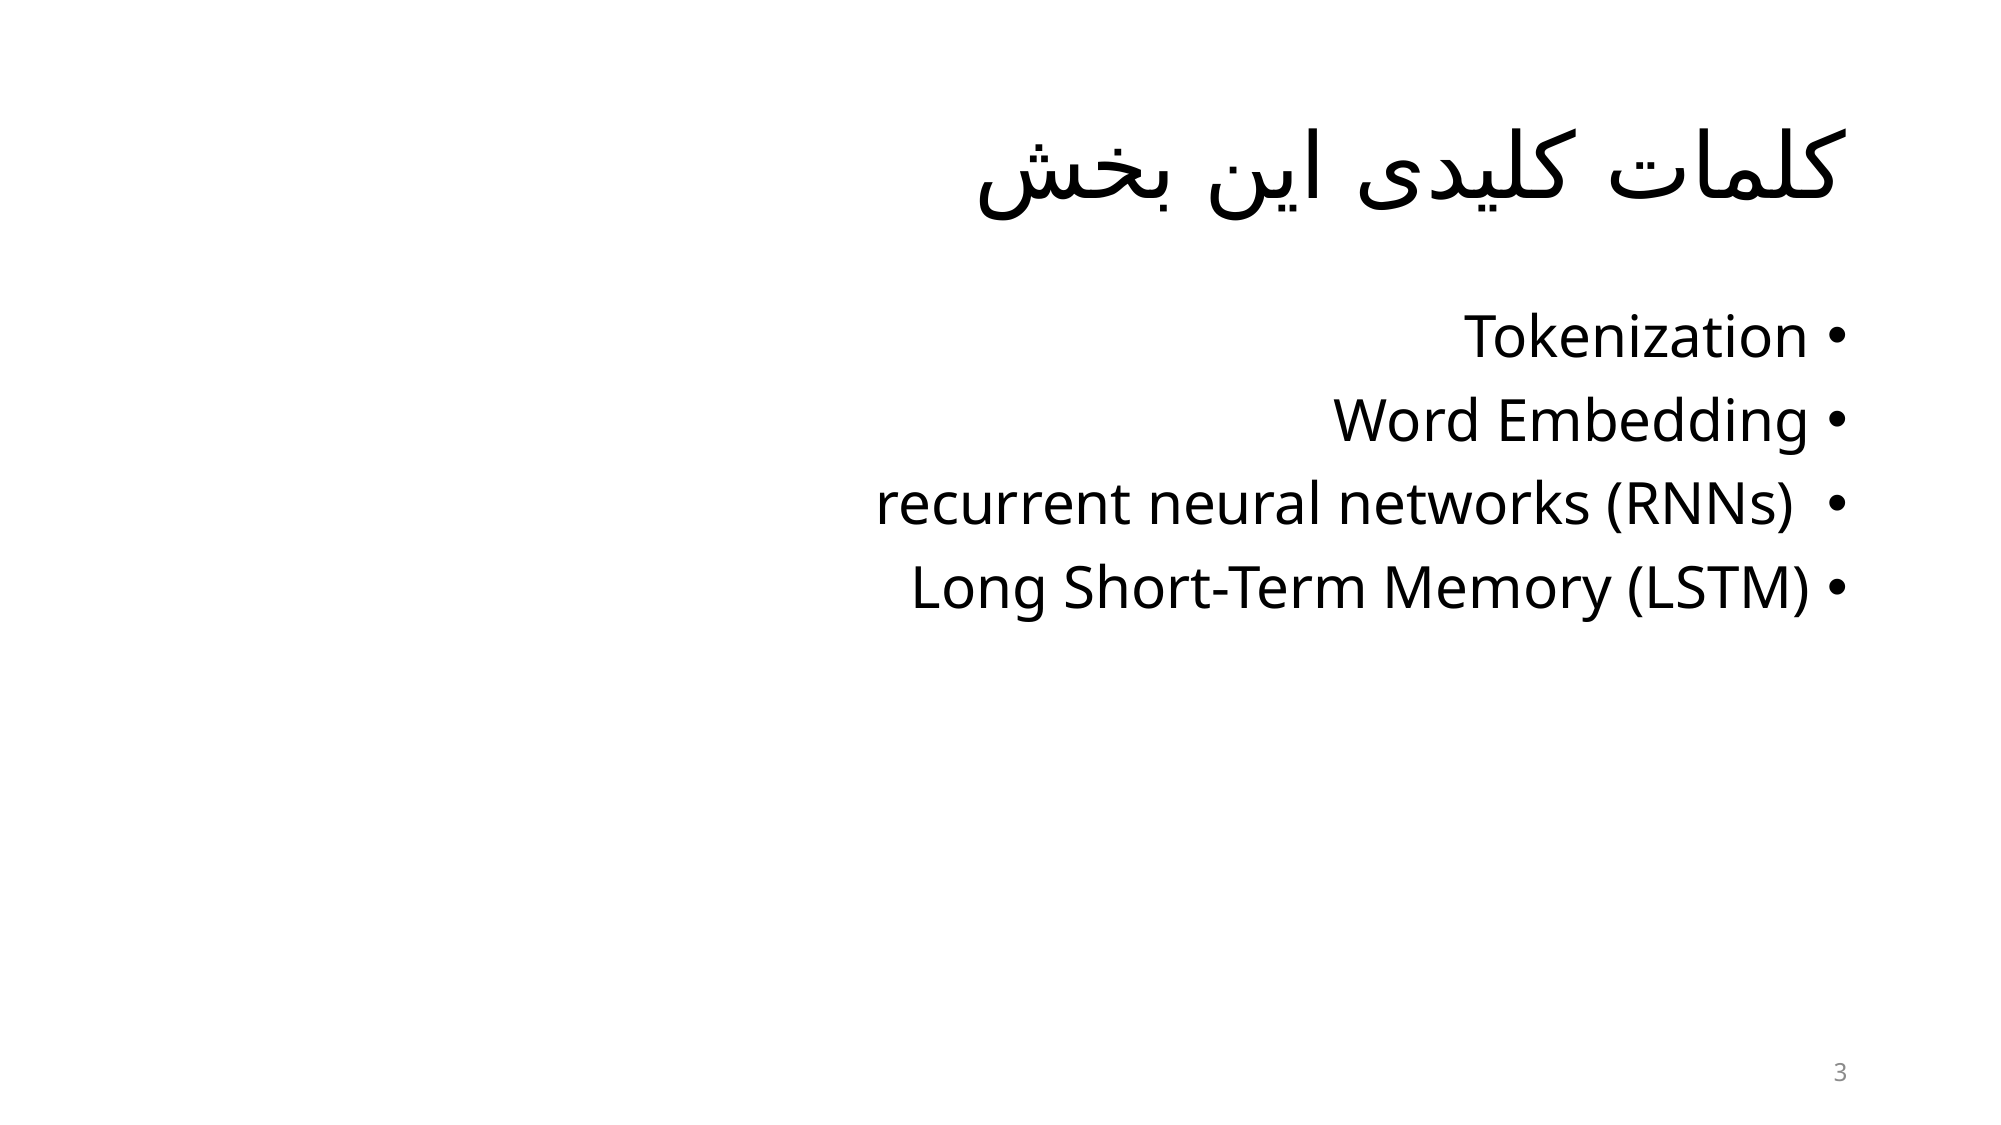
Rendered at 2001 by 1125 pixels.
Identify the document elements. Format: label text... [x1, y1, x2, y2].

slide_number 3 [1412, 1042, 1863, 1103]
title کلمات کلیدی این بخش [137, 59, 1863, 278]
list Tokenization Word Embedding recurrent neural networks (RNNs) Long Short-Term Memory (LSTM) [137, 299, 1863, 1014]
